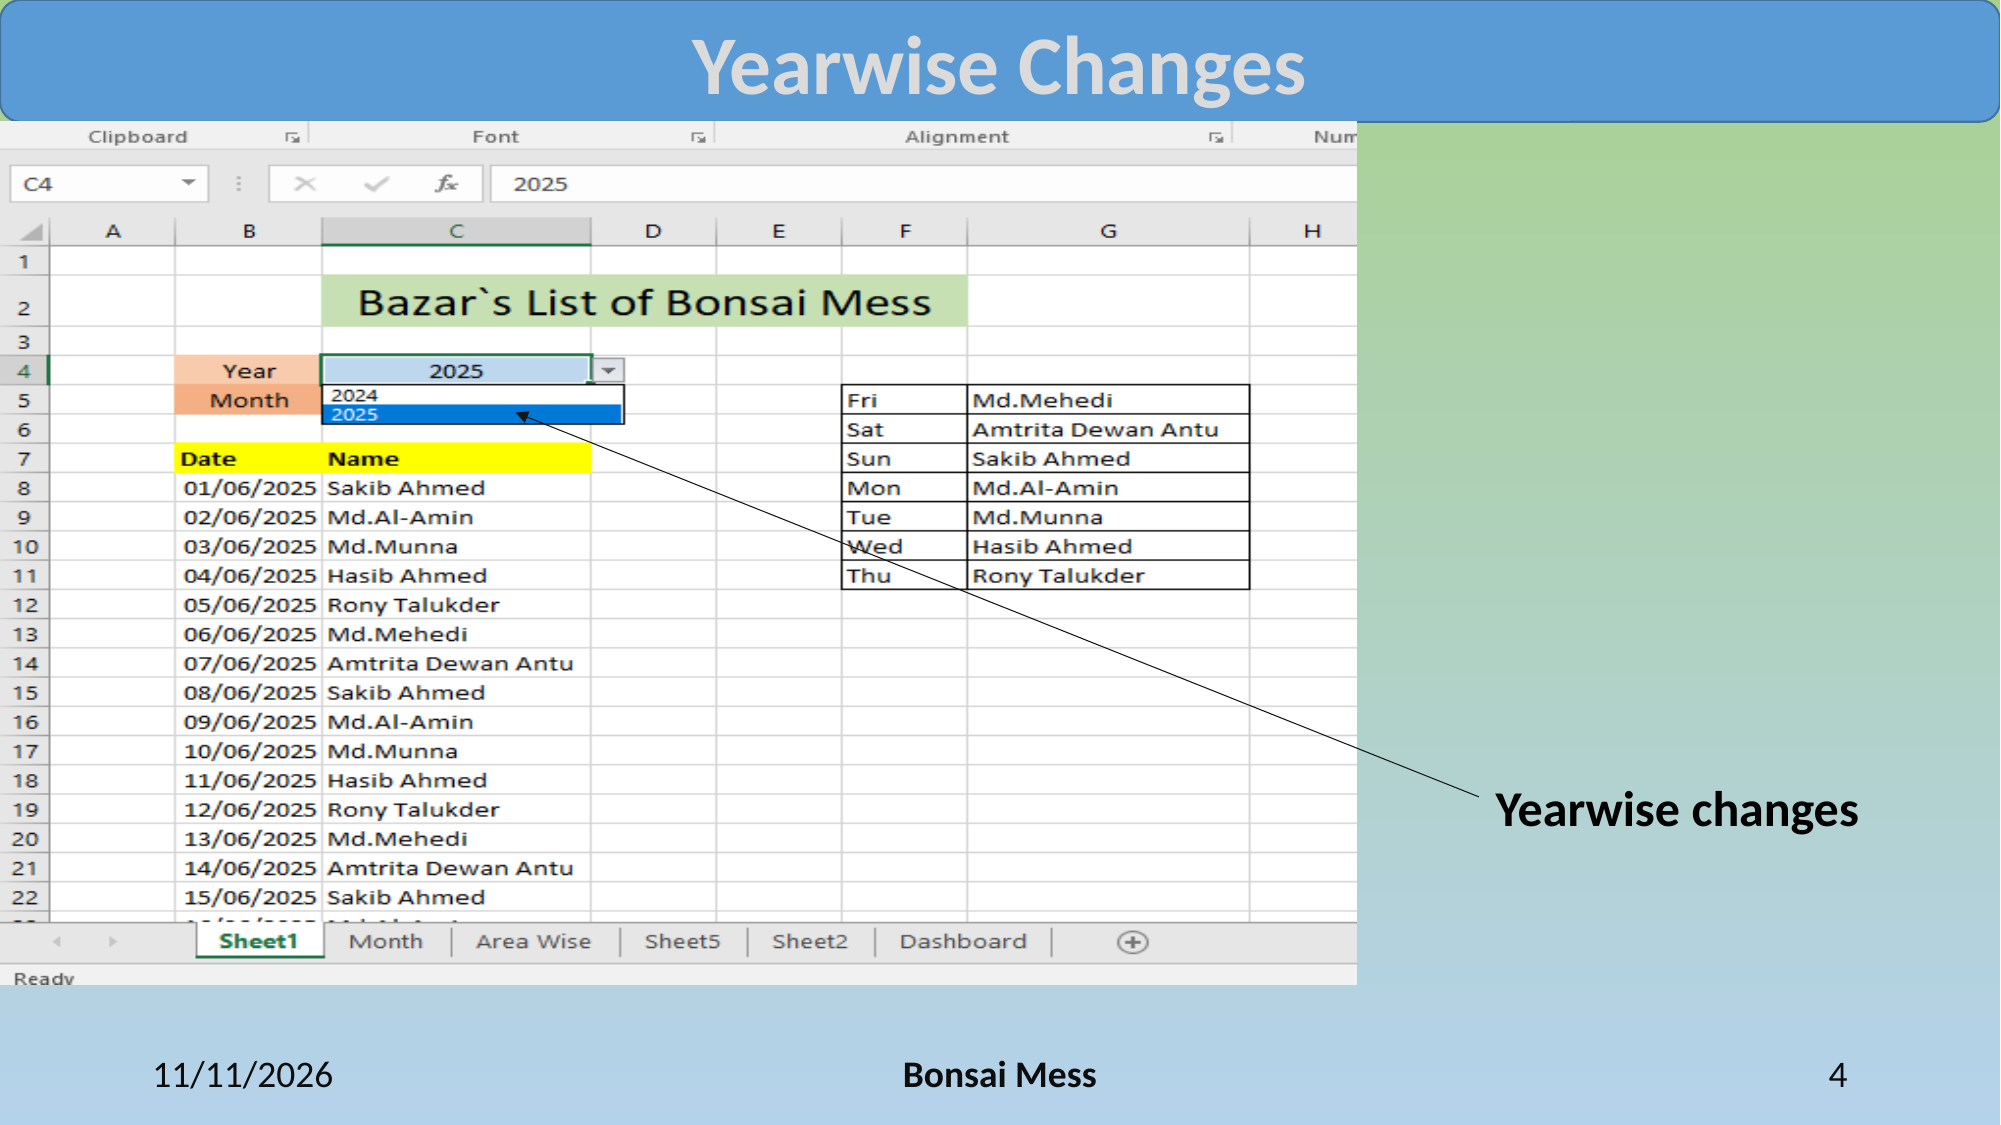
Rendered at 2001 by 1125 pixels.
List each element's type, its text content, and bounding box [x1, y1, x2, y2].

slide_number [137, 1042, 588, 1103]
text_box Yearwise changes [1480, 769, 1875, 890]
footer Bonsai Mess [662, 1042, 1338, 1103]
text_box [515, 412, 1479, 797]
picture [0, 121, 1357, 985]
slide_number 4 [1412, 1042, 1863, 1103]
text_box Yearwise Changes [0, 0, 2000, 123]
